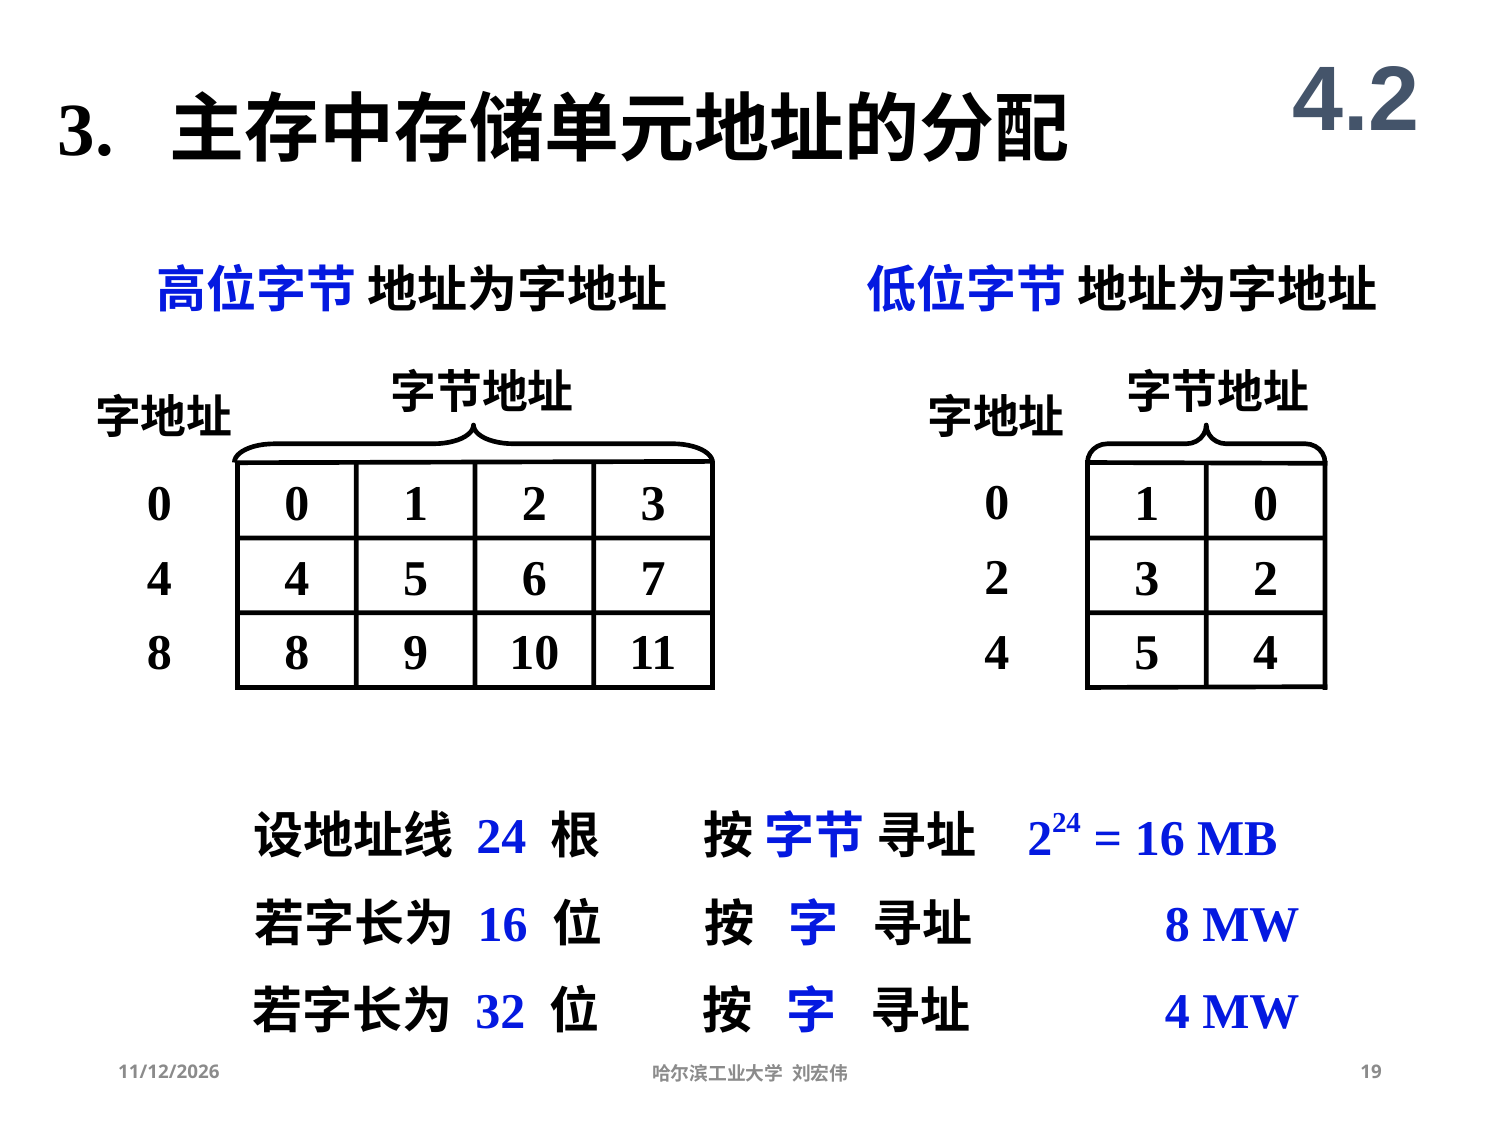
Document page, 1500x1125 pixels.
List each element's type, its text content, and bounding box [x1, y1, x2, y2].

text_box 8 MW [1149, 883, 1488, 959]
text_box 4 MW [1149, 971, 1488, 1046]
text_box 低位字节 地址为字地址 [806, 249, 1393, 325]
text_box 按 字节 寻址 [688, 796, 1012, 872]
text_box 设地址线 24 根 [238, 796, 688, 872]
text_box 4.2 [1262, 24, 1450, 163]
text_box 若字长为 32 位 [237, 971, 838, 1046]
text_box 224 = 16 MB [1012, 796, 1375, 873]
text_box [80, 354, 713, 688]
text_box 按 字 寻址 [838, 971, 1149, 1046]
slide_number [103, 1042, 441, 1103]
text_box 按 字 寻址 [713, 883, 1138, 959]
text_box 高位字节 地址为字地址 [50, 249, 683, 325]
slide_number 19 [1059, 1042, 1397, 1103]
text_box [912, 354, 1325, 688]
footer 哈尔滨工业大学 刘宏伟 [496, 1042, 1004, 1103]
text_box 若字长为 16 位 [239, 883, 713, 959]
text_box 3. 主存中存储单元地址的分配 [42, 72, 1085, 178]
